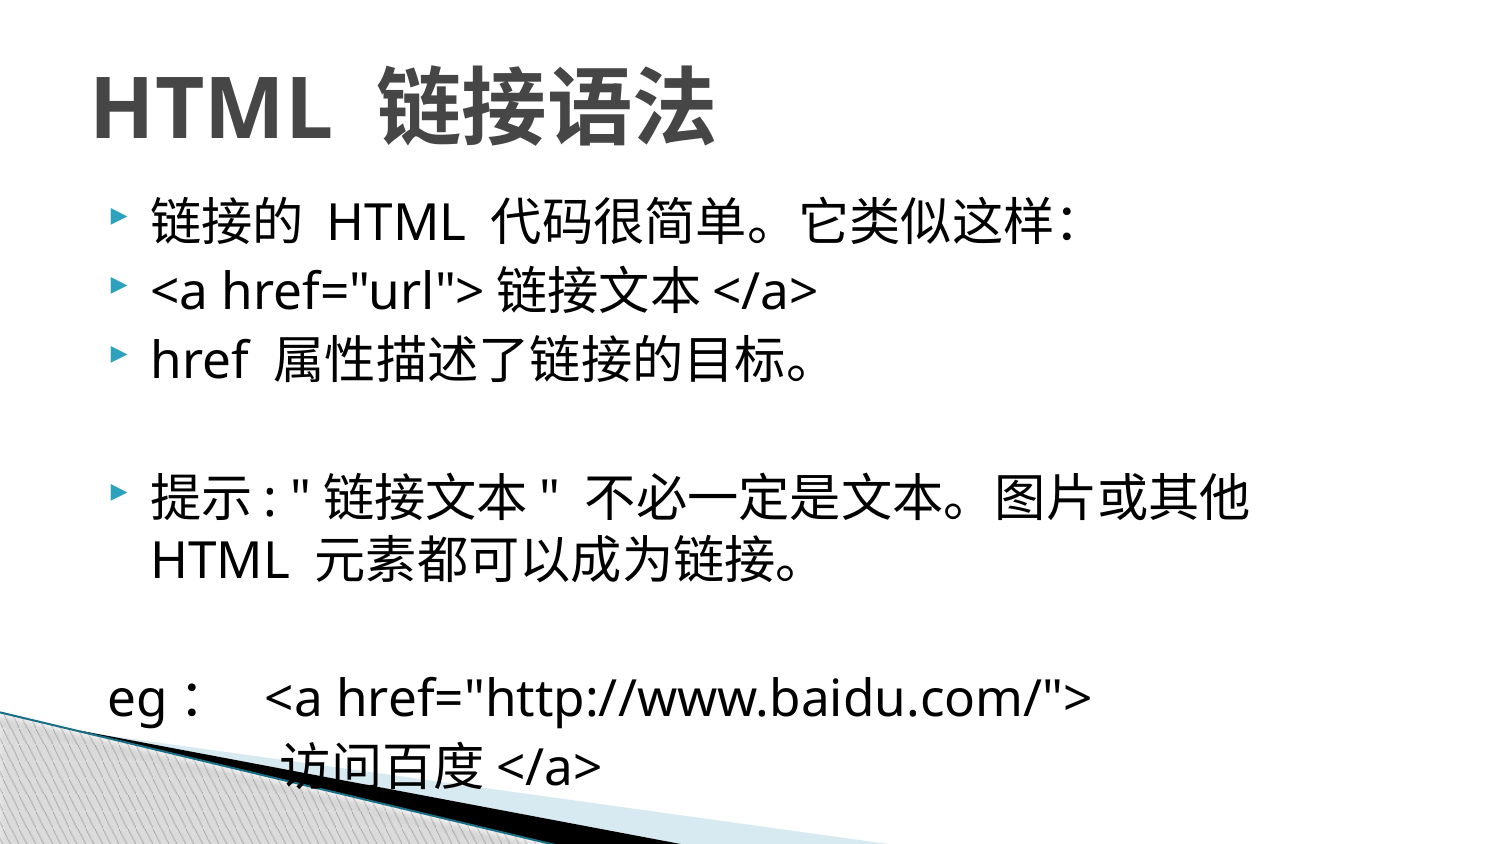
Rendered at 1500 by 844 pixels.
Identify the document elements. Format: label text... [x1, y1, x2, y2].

title HTML 链接语法 [75, 33, 1425, 175]
list 链接的 HTML 代码很简单。它类似这样： <a href="url">链接文本</a> href 属性描述了链接的目标。 提示: "链接文本" 不必一定是文本。图片或其他 HTML 元素都可以成为链接。 eg： <a href="http://www.baidu.com/"> 访问百度</a> [75, 182, 1425, 804]
